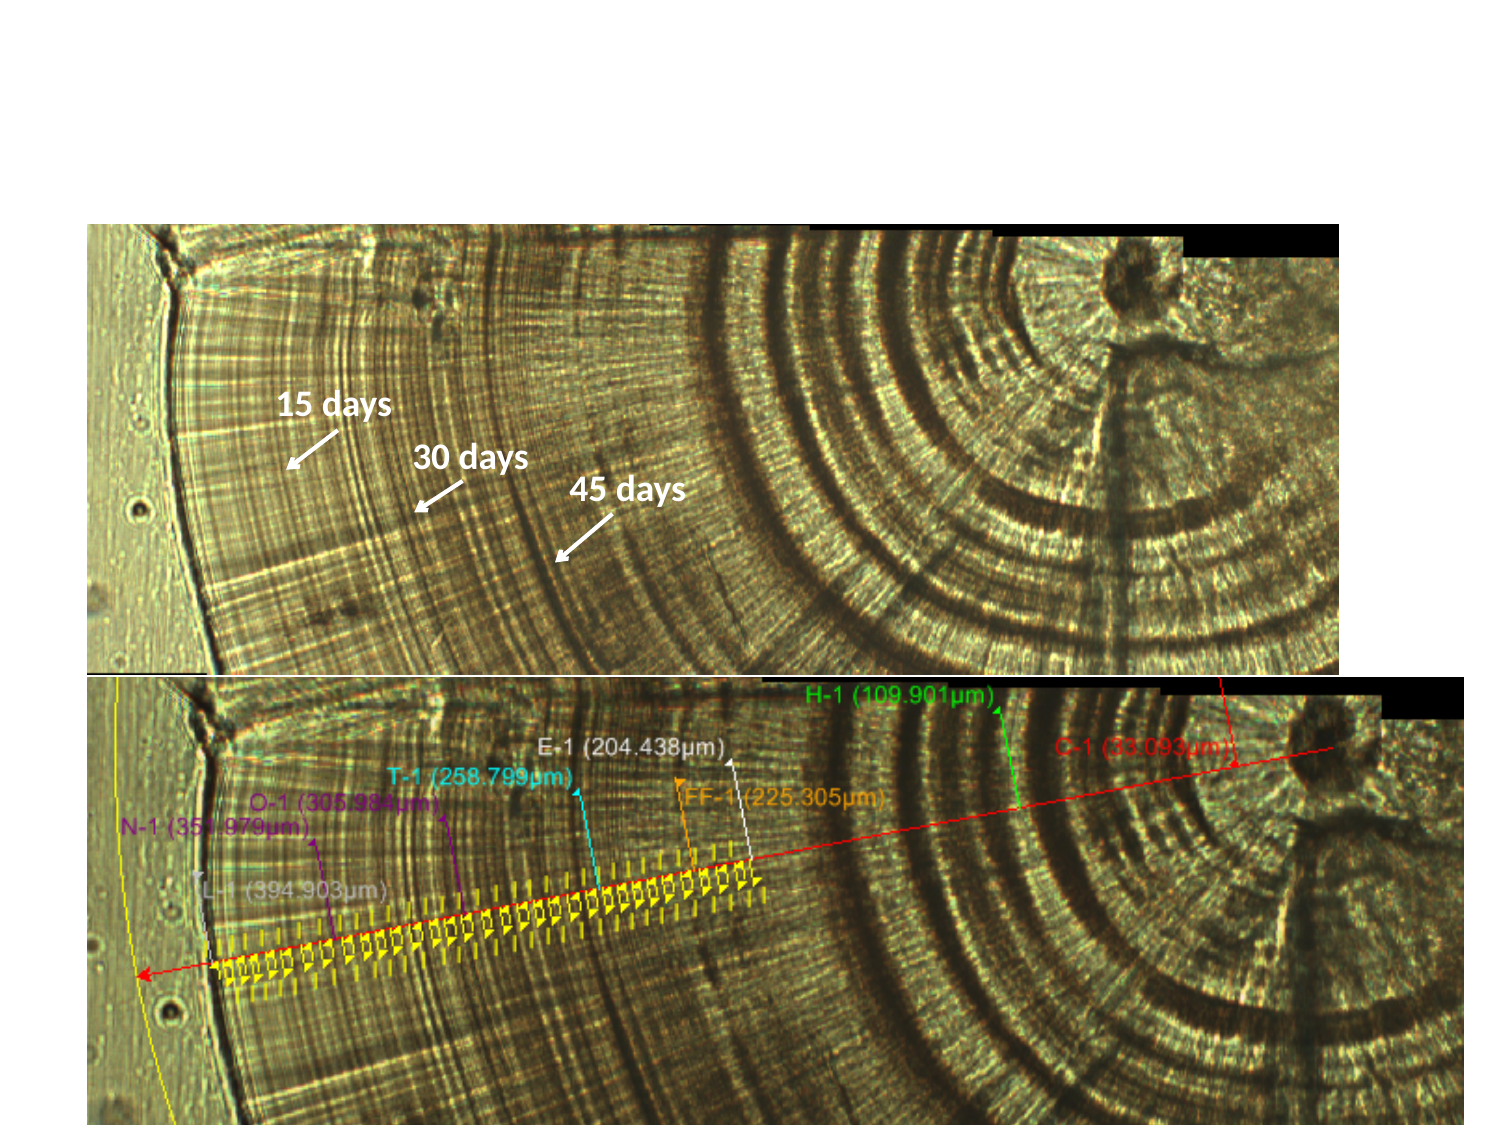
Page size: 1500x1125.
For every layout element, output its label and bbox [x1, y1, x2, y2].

picture [87, 224, 1464, 1125]
text_box [413, 480, 463, 513]
text_box [285, 429, 339, 470]
text_box [554, 513, 613, 563]
